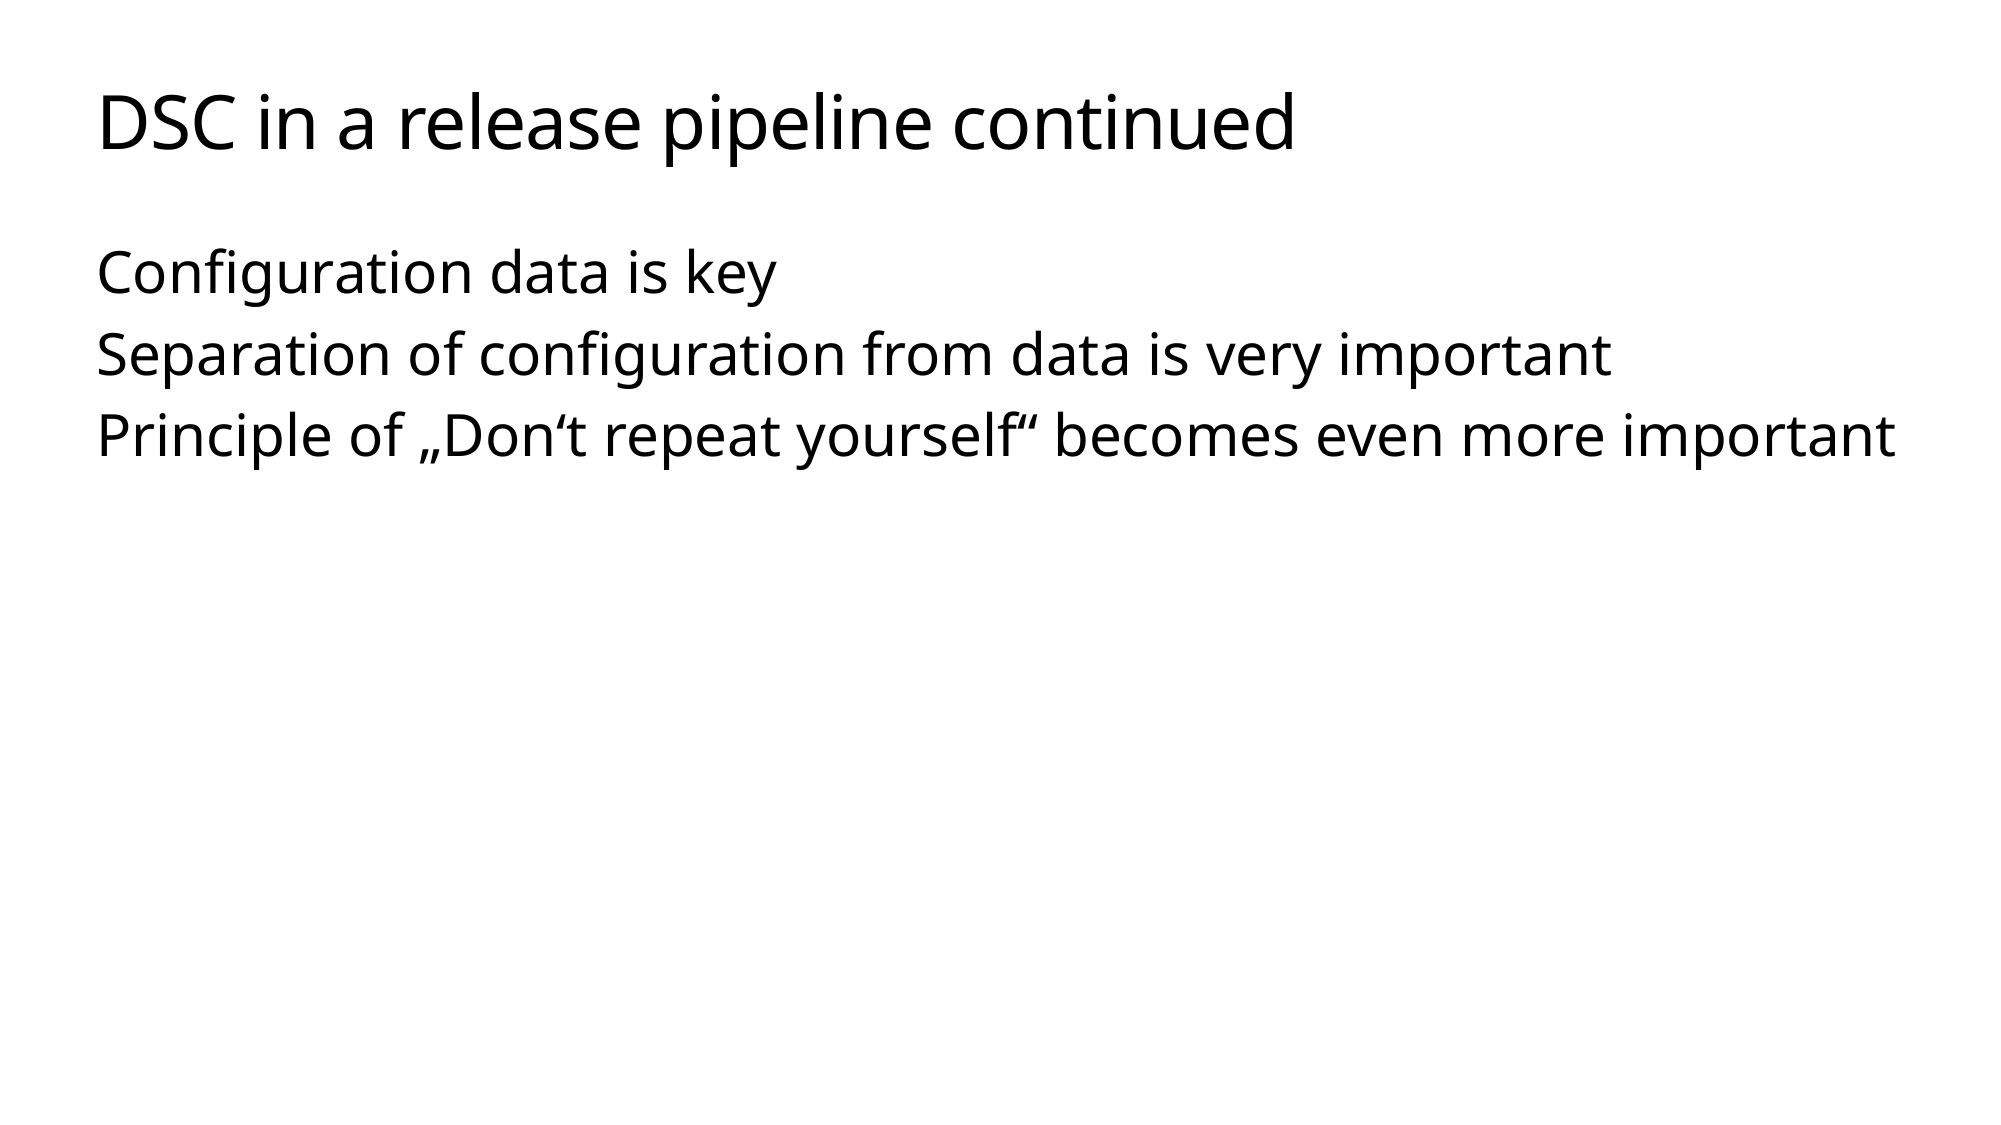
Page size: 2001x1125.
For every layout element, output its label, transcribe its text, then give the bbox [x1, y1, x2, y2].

title DSC in a release pipeline continued [96, 75, 1904, 166]
list Configuration data is key Separation of configuration from data is very important Principle of „Don‘t repeat yourself“ becomes even more important [96, 235, 1904, 476]
